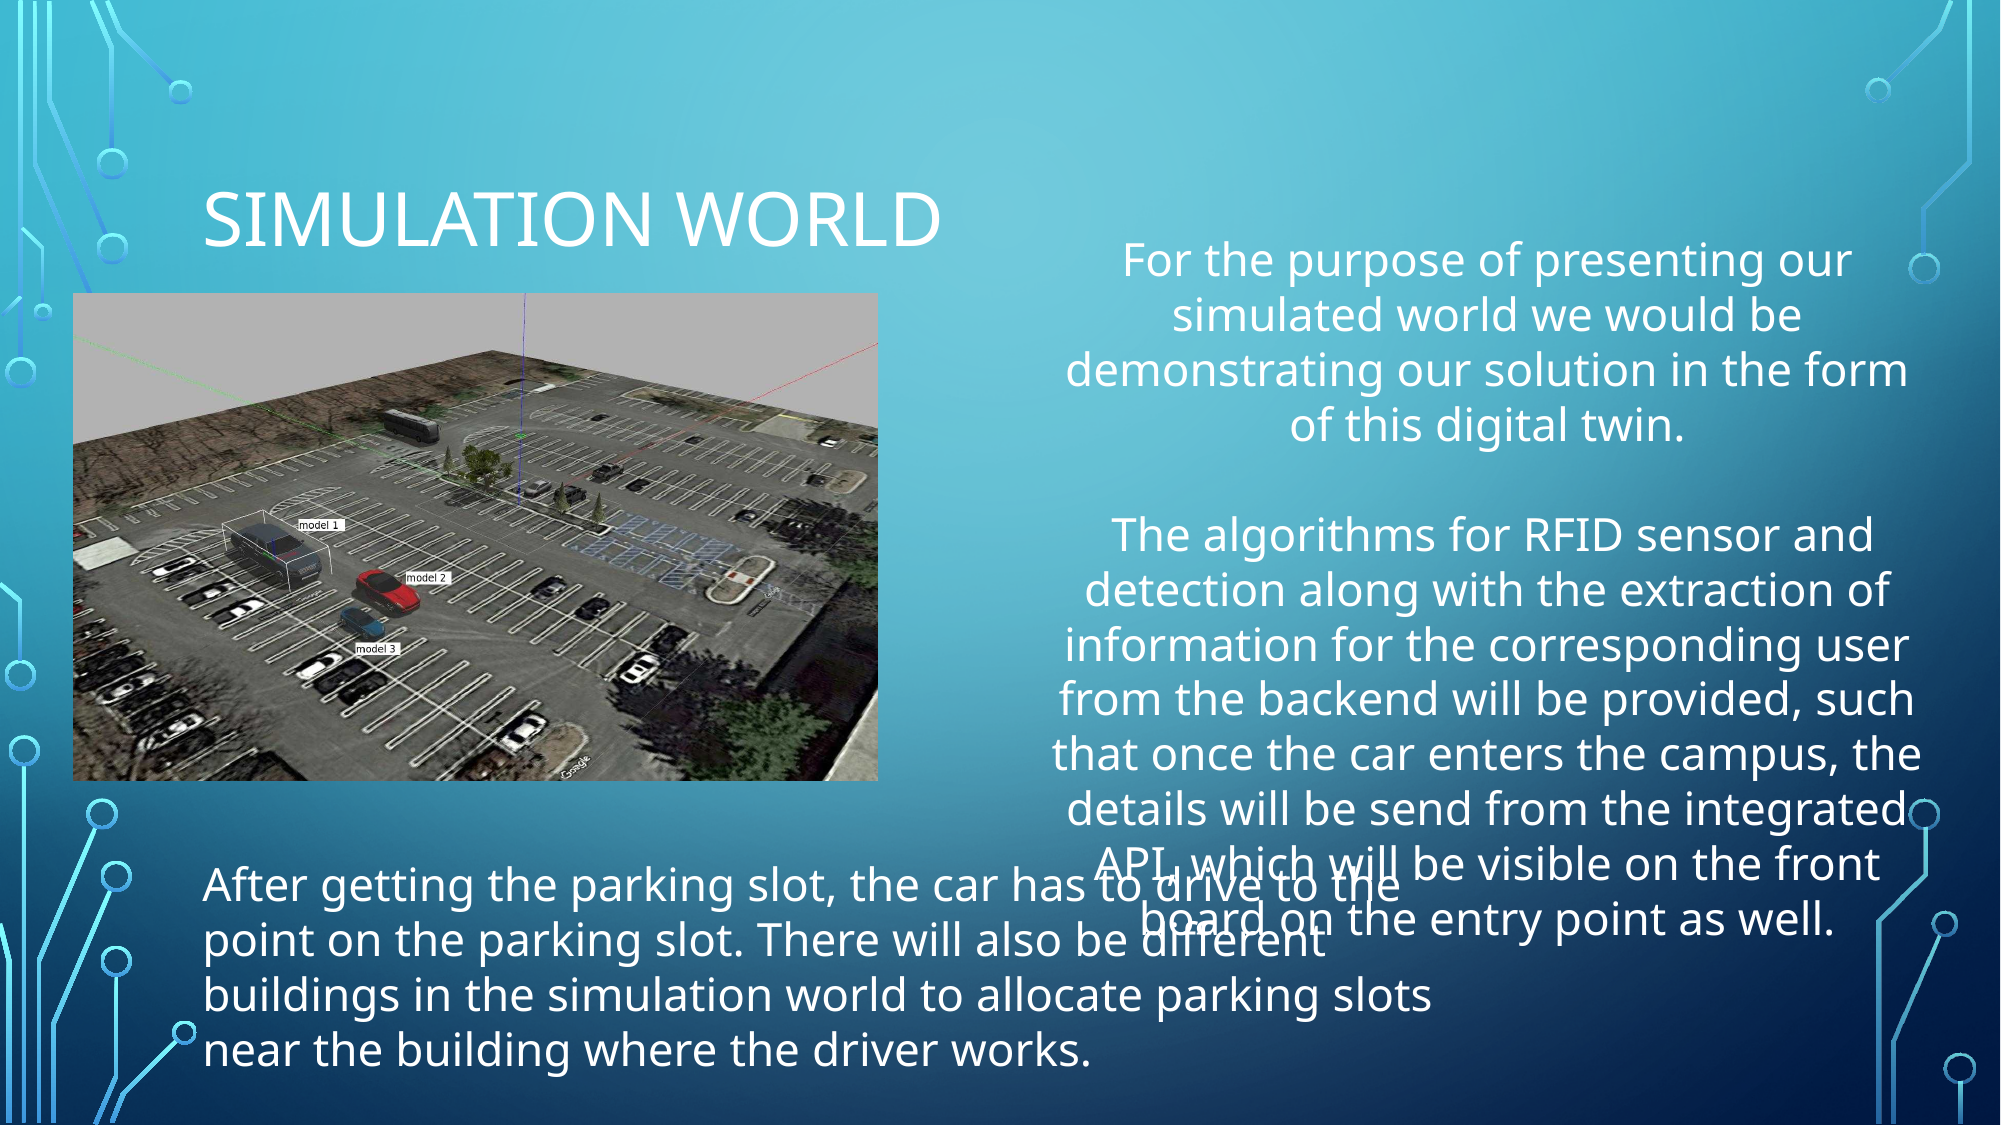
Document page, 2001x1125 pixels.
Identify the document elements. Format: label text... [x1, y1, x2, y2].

title Simulation world [187, 101, 1813, 344]
picture [72, 293, 878, 782]
text_box For the purpose of presenting our simulated world we would be demonstrating our solution in the form of this digital twin. The algorithms for RFID sensor and detection along with the extraction of information for the corresponding user from the backend will be provided, such that once the car enters the campus, the details will be send from the integrated API, which will be visible on the front board on the entry point as well. [1032, 222, 1943, 953]
text_box After getting the parking slot, the car has to drive to the point on the parking slot. There will also be different buildings in the simulation world to allocate parking slots near the building where the driver works. [187, 848, 1520, 1084]
